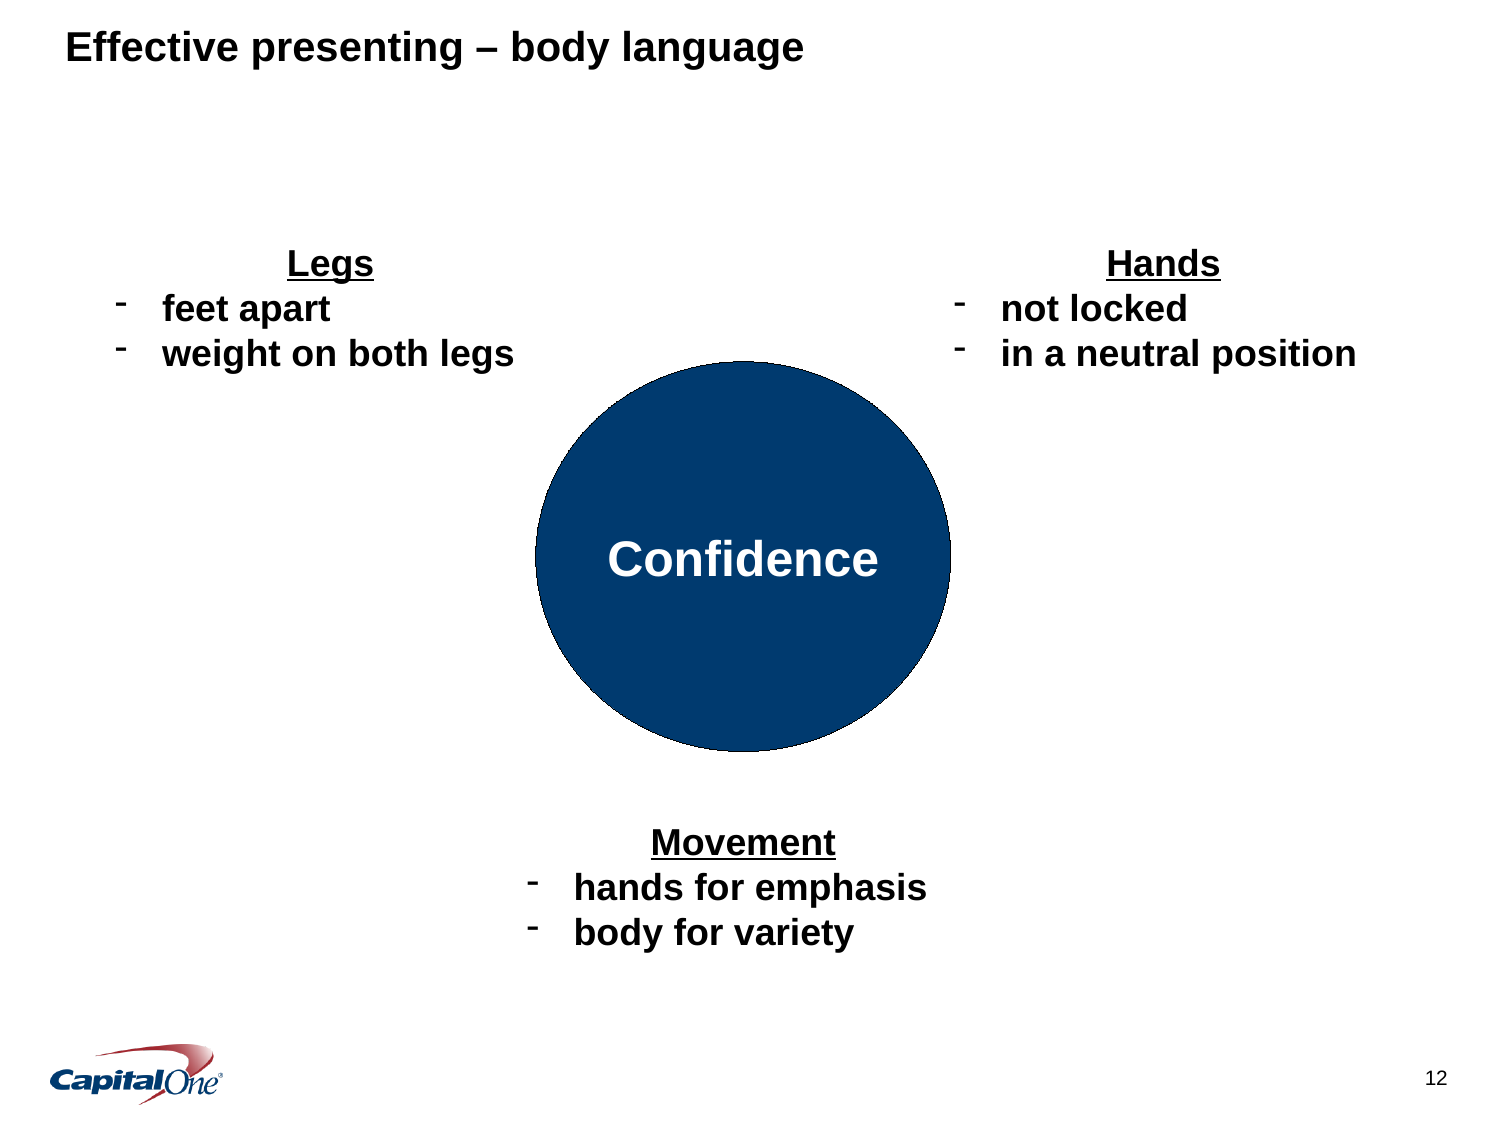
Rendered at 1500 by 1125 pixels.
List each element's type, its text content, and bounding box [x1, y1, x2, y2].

text_box Movement hands for emphasis body for variety [511, 810, 975, 961]
title Effective presenting – body language [49, 12, 1451, 129]
text_box Confidence [535, 361, 951, 752]
text_box Hands not locked in a neutral position [938, 231, 1388, 382]
text_box Legs feet apart weight on both legs [100, 231, 561, 382]
picture [50, 1044, 223, 1105]
